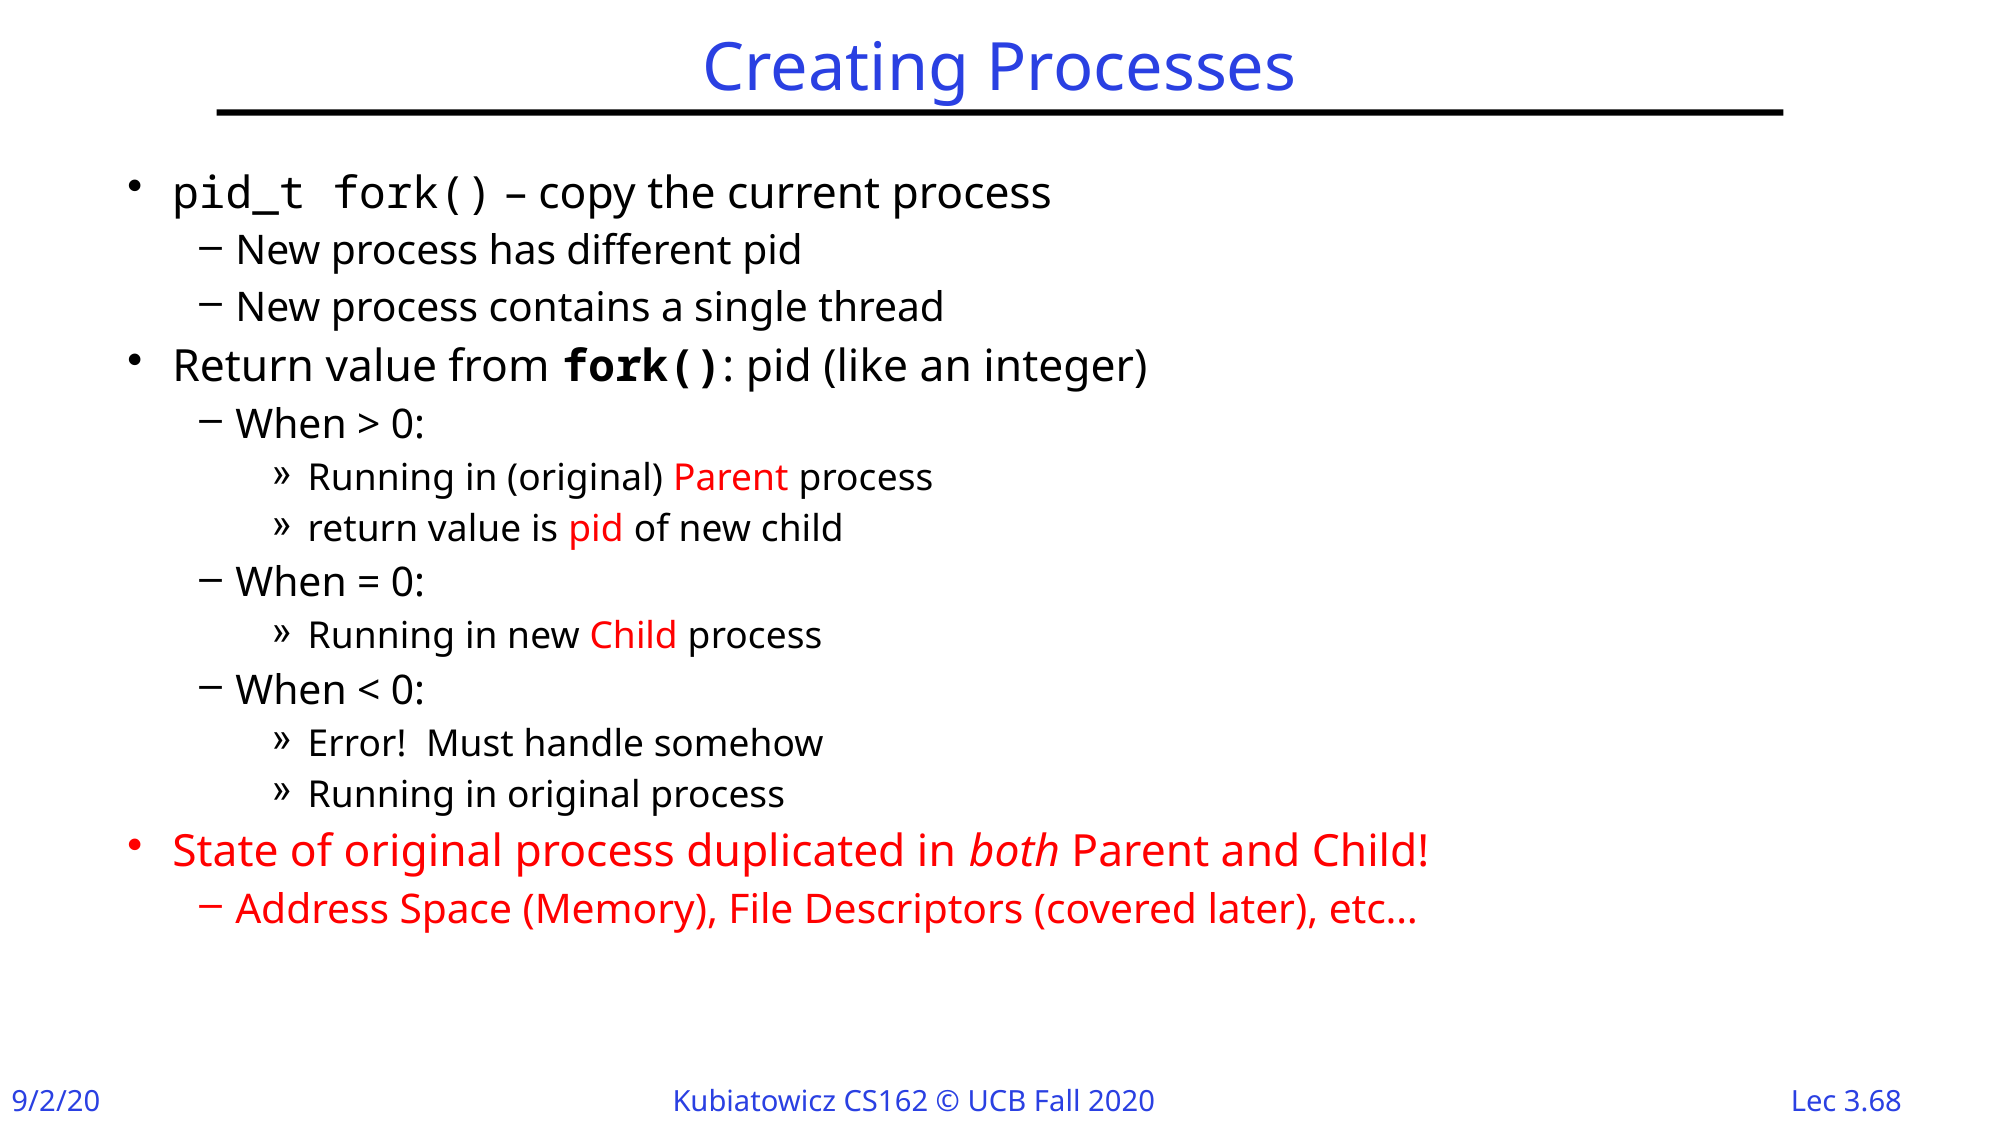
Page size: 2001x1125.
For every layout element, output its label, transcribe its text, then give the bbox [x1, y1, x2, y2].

title Creating Processes [216, 24, 1784, 113]
list pid_t fork() – copy the current process New process has different pid New process contains a single thread Return value from fork(): pid (like an integer) When > 0: Running in (original) Parent process return value is pid of new child When = 0: Running in new Child process When < 0: Error! Must handle somehow Running in original process State of original process duplicated in both Parent and Child! Address Space (Memory), File Descriptors (covered later), etc… [112, 162, 1838, 943]
